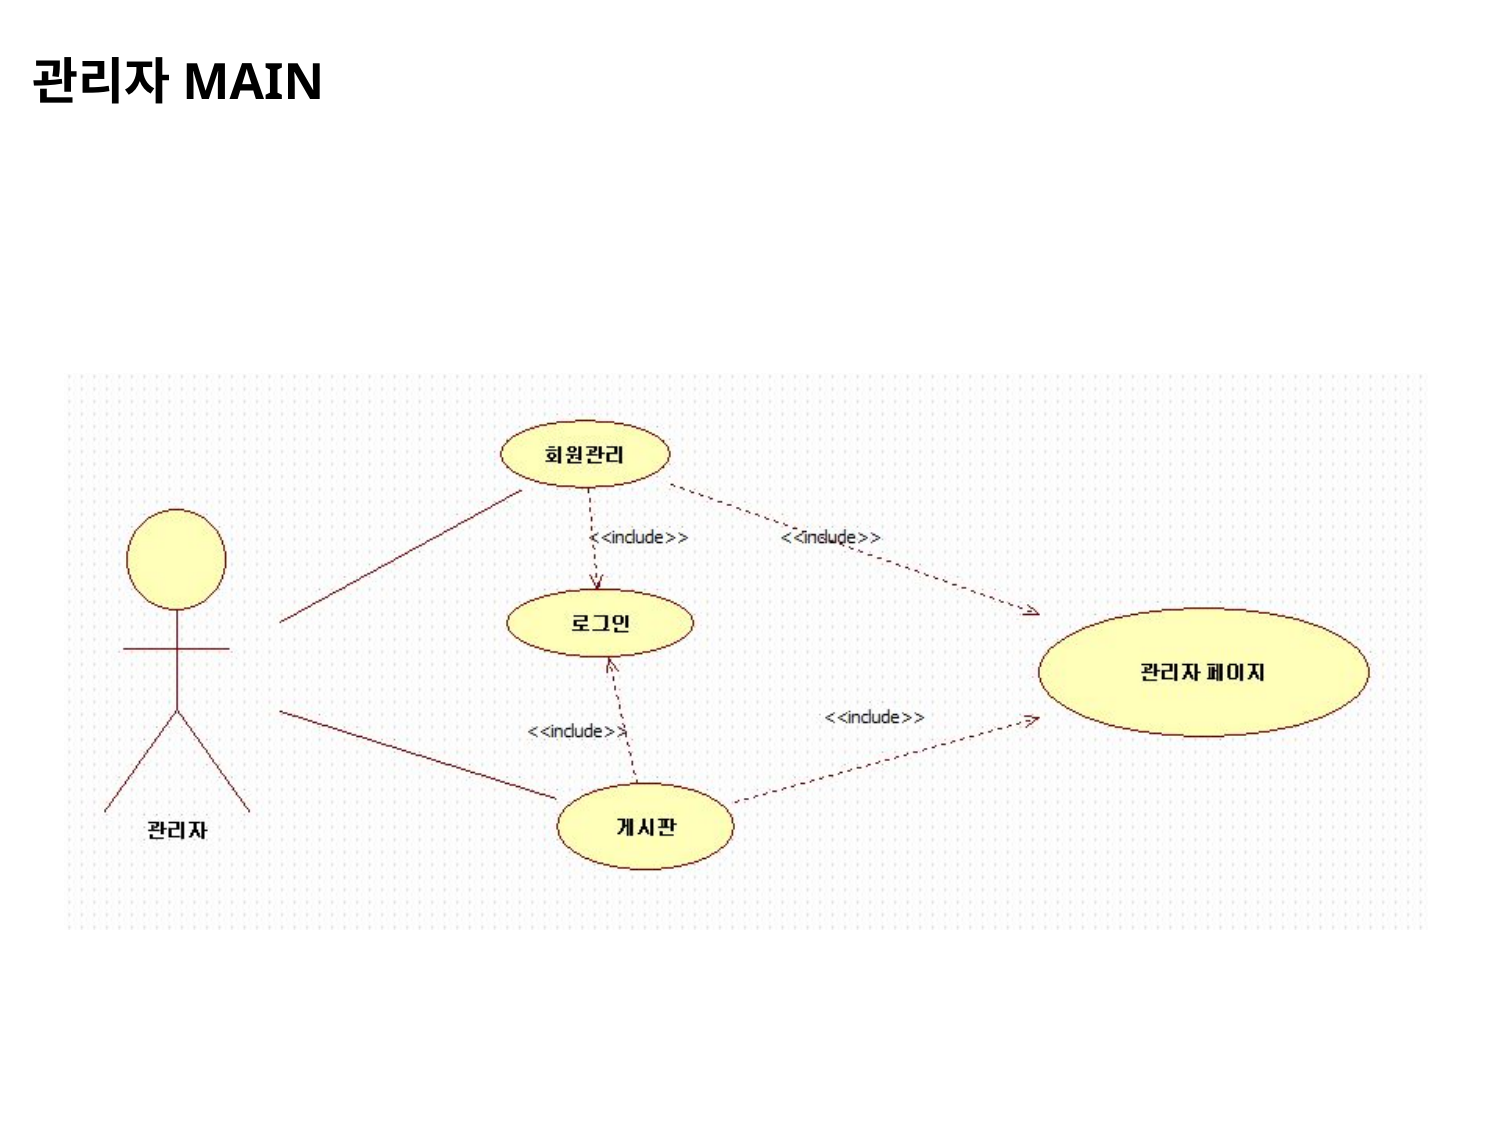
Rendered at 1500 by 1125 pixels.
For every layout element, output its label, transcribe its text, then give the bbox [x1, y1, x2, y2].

picture [64, 373, 1431, 930]
text_box 관리자MAIN [17, 42, 609, 118]
